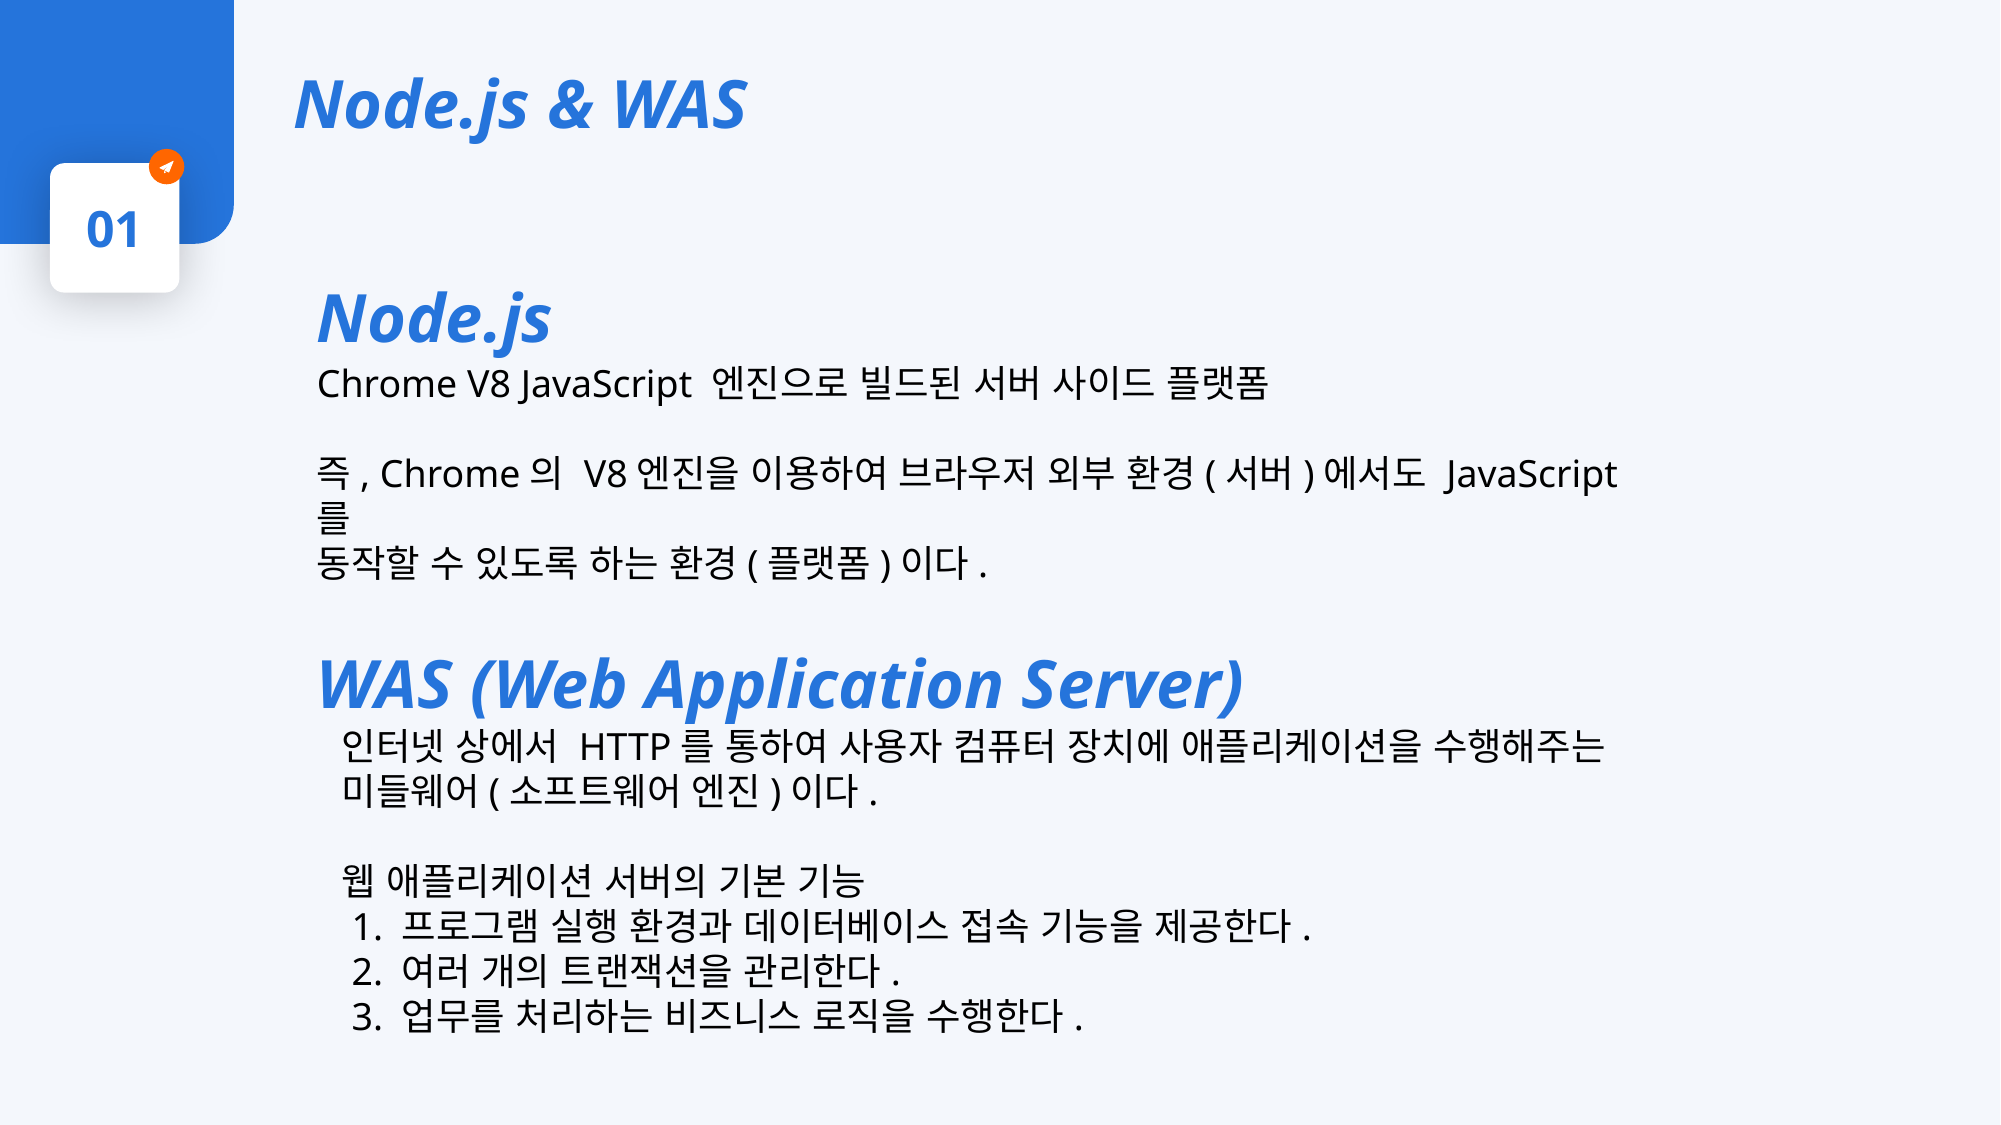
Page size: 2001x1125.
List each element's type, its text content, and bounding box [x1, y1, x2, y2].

text_box Node.js & WAS [278, 13, 1279, 149]
text_box Chrome V8 JavaScript 엔진으로 빌드된 서버 사이드 플랫폼 즉, Chrome의 V8엔진을 이용하여 브라우저 외부 환경(서버)에서도 JavaScript를 동작할 수 있도록 하는 환경(플랫폼)이다. [302, 352, 1663, 593]
text_box [0, 0, 235, 245]
text_box 01 [48, 162, 181, 294]
text_box [159, 160, 174, 174]
text_box 인터넷 상에서 HTTP를 통하여 사용자 컴퓨터 장치에 애플리케이션을 수행해주는 미들웨어(소프트웨어 엔진)이다. 웹 애플리케이션 서버의 기본 기능 1. 프로그램 실행 환경과 데이터베이스 접속 기능을 제공한다. 2. 여러 개의 트랜잭션을 관리한다. 3. 업무를 처리하는 비즈니스 로직을 수행한다. [327, 715, 1761, 1046]
text_box Node.js [302, 227, 1302, 363]
text_box [147, 147, 186, 186]
text_box WAS (Web Application Server) [302, 594, 1302, 730]
